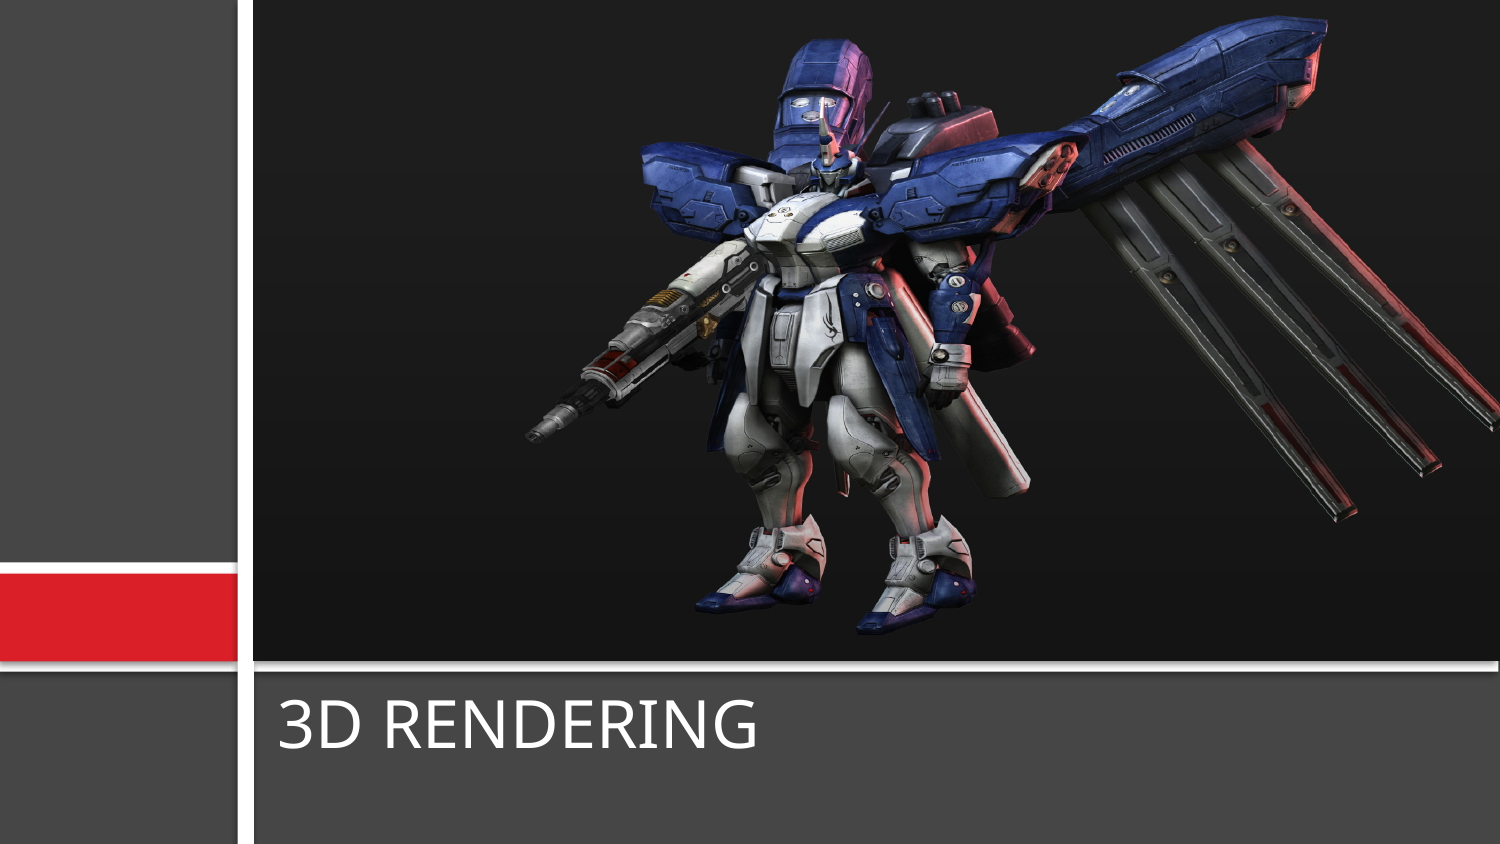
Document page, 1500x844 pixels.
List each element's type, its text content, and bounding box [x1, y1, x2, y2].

picture [253, 0, 1500, 661]
list 3D RENDERING [262, 675, 1463, 760]
